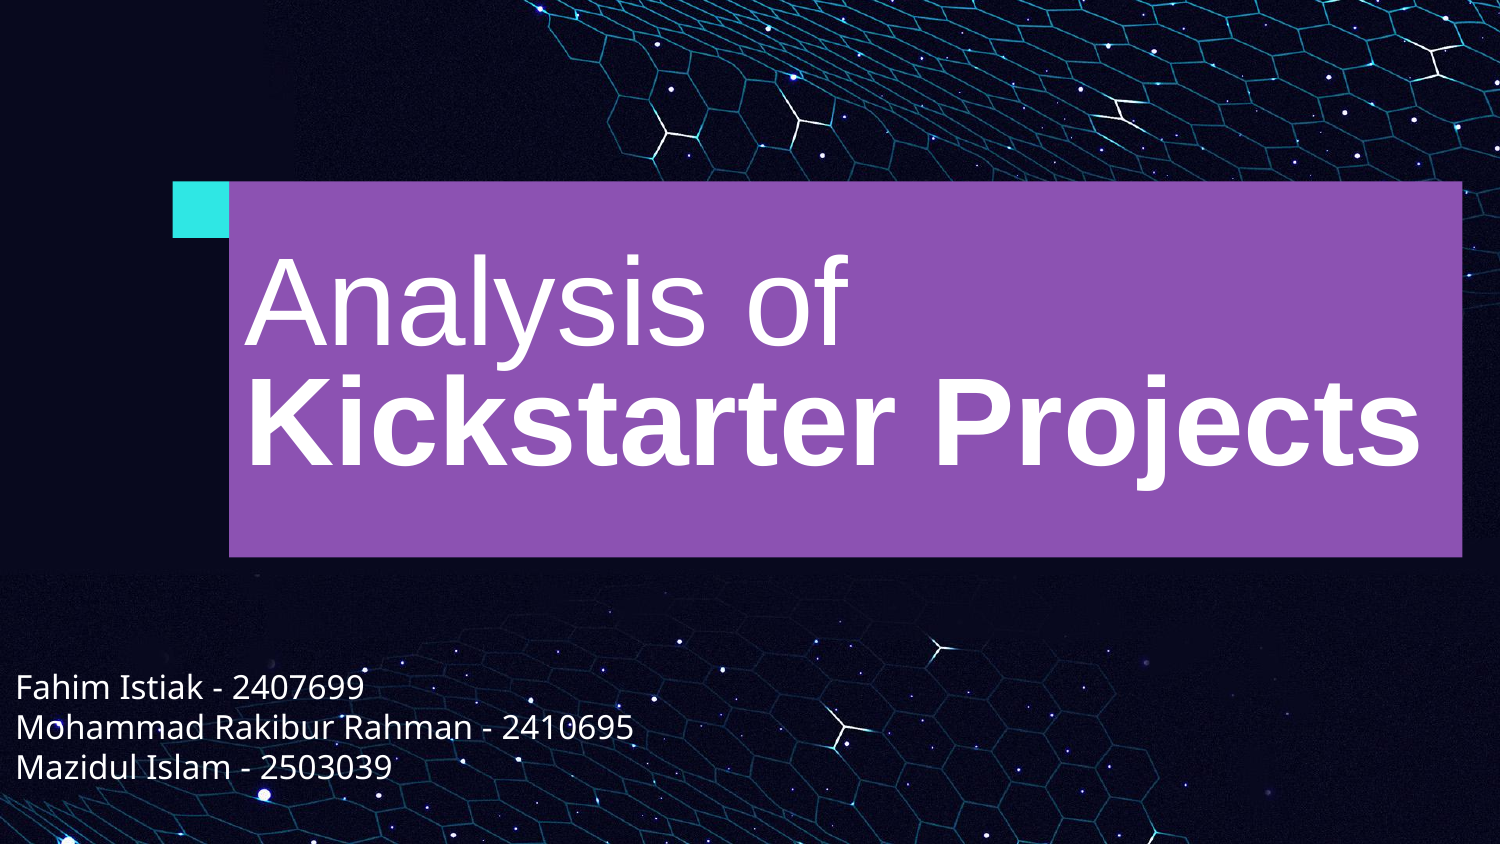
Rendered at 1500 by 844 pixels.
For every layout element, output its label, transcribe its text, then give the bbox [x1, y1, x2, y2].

text_box [172, 181, 230, 238]
picture [0, 0, 1500, 844]
subtitle Fahim Istiak - 2407699 Mohammad Rakibur Rahman - 2410695 Mazidul Islam - 2503039 [0, 651, 1042, 808]
title Analysis of Kickstarter Projects [229, 181, 1463, 558]
